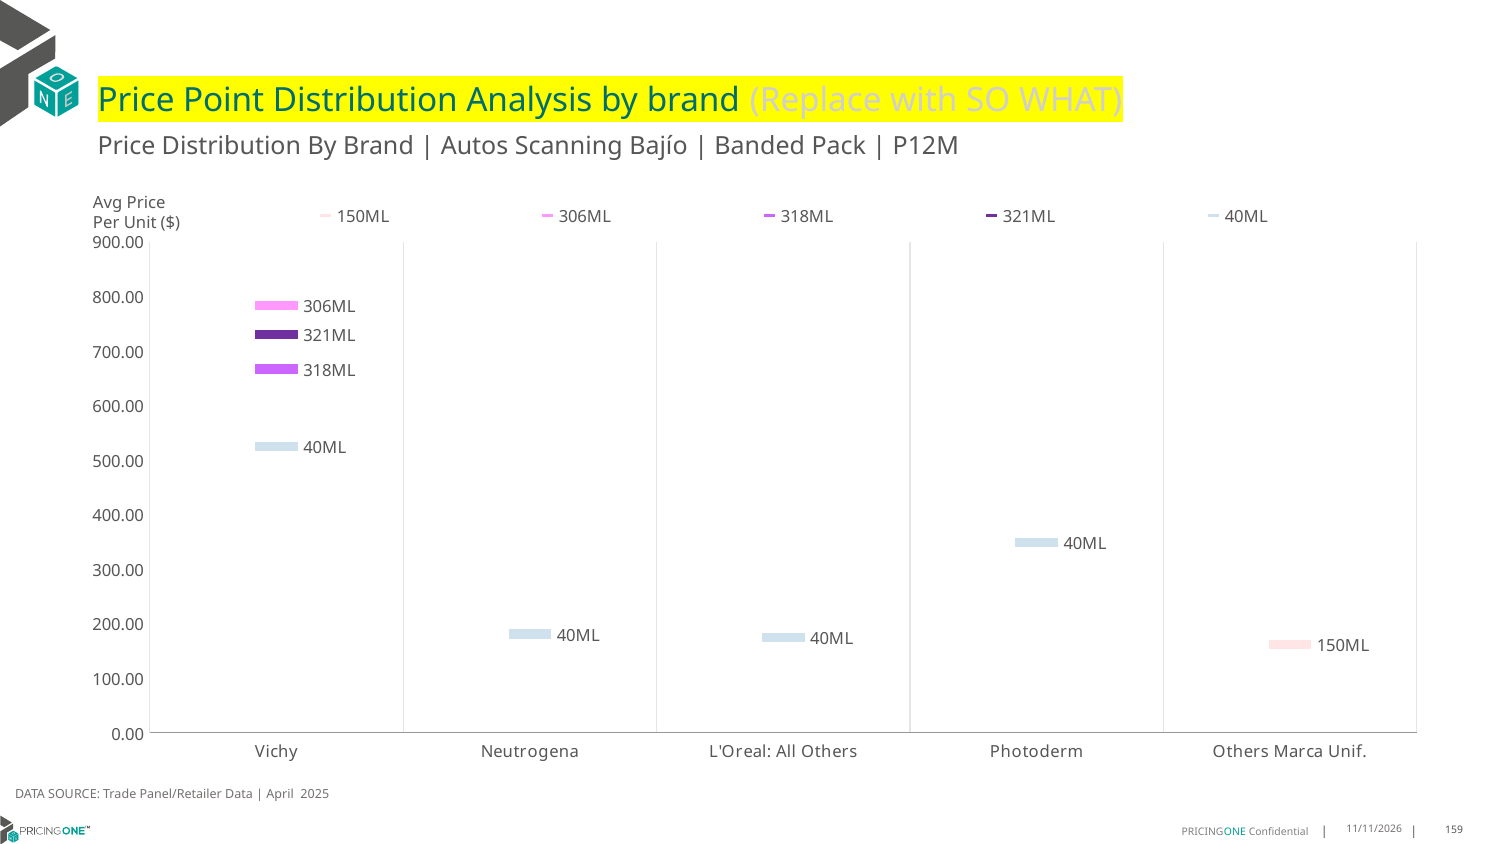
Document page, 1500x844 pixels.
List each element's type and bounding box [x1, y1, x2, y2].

chart [88, 185, 1418, 776]
slide_number [1325, 815, 1479, 844]
list [82, 127, 1418, 186]
title [82, 0, 1418, 127]
list [0, 776, 750, 814]
